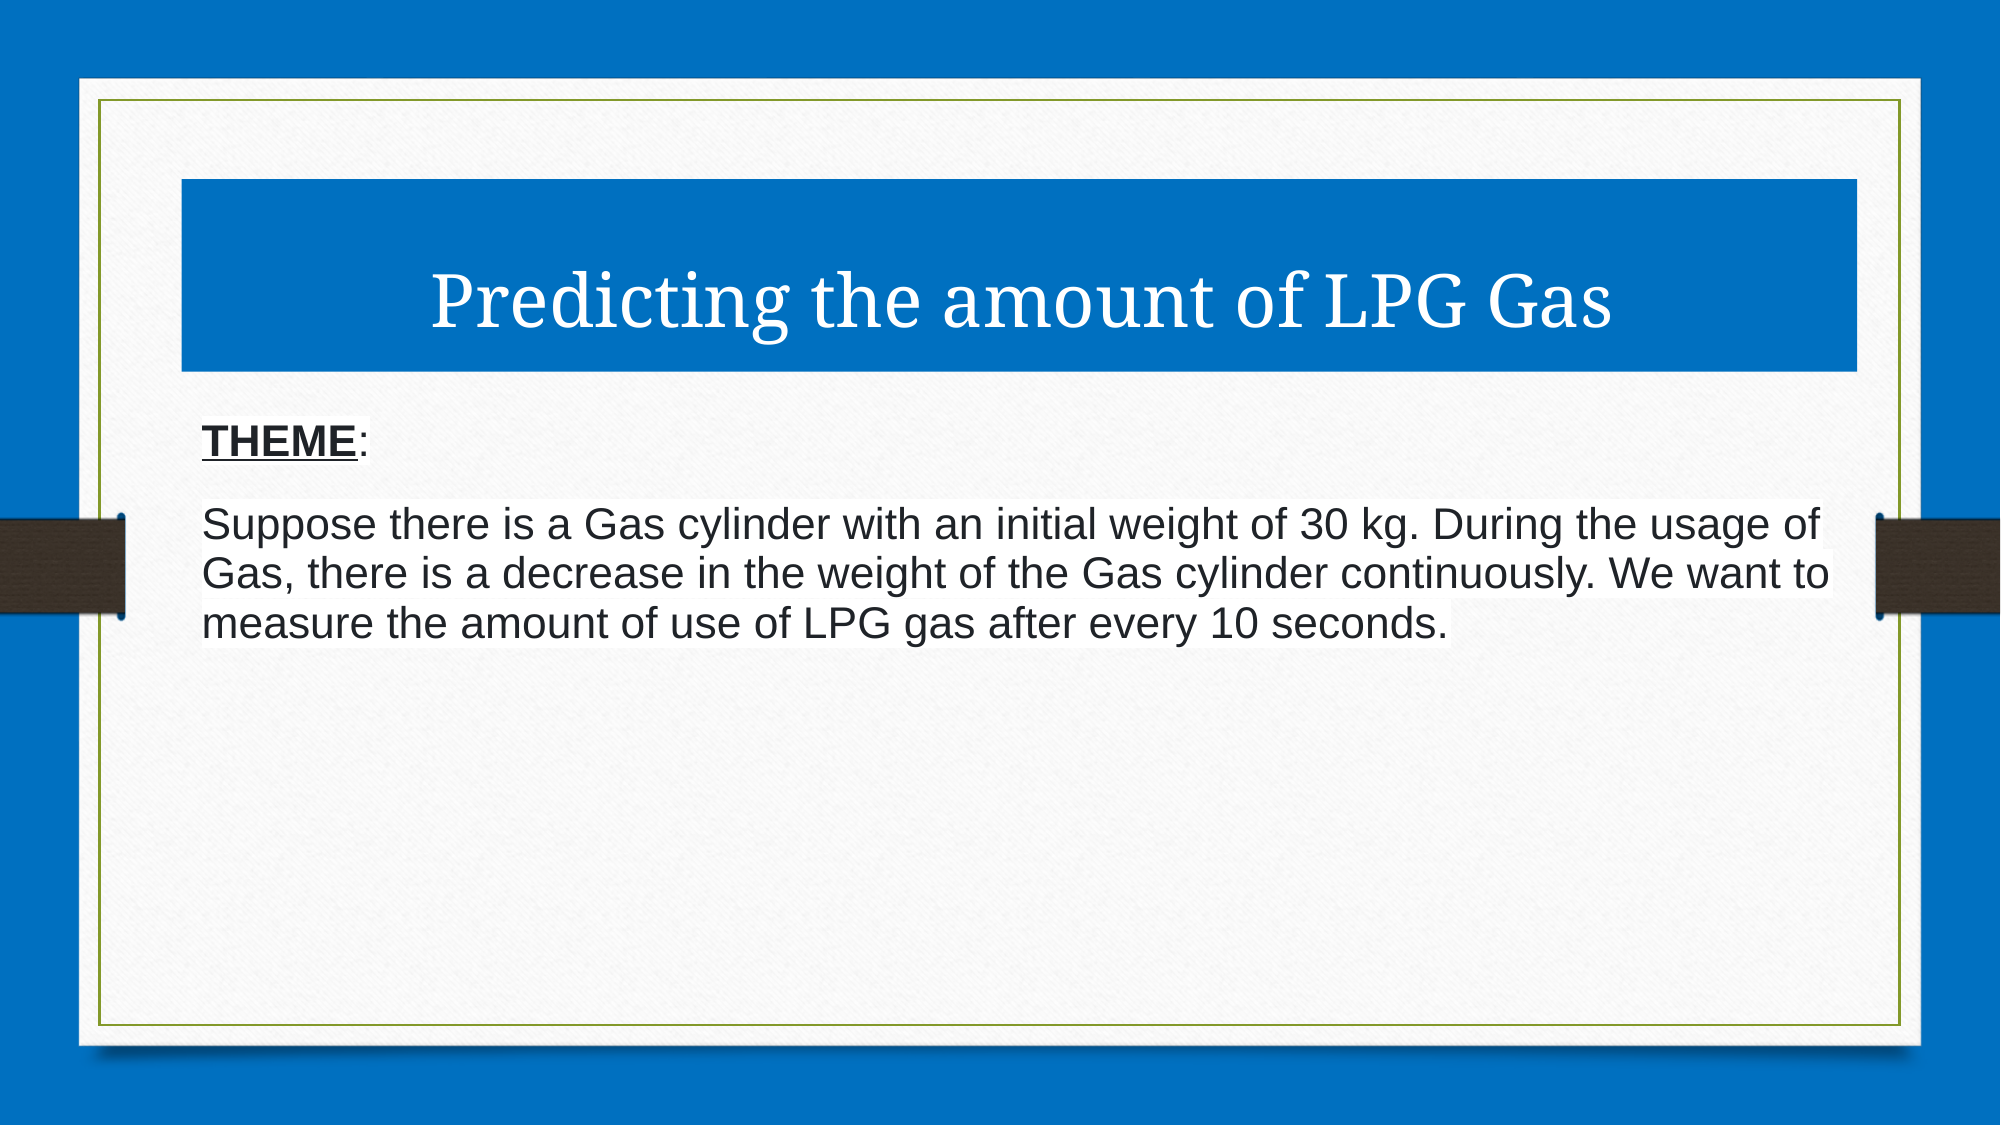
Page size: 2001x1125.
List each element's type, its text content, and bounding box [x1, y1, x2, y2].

list THEME: Suppose there is a Gas cylinder with an initial weight of 30 kg. During the usage of Gas, there is a decrease in the weight of the Gas cylinder continuously. We want to measure the amount of use of LPG gas after every 10 seconds. [181, 395, 1858, 971]
title Predicting the amount of LPG Gas [181, 179, 1858, 372]
picture [0, 0, 2001, 1125]
